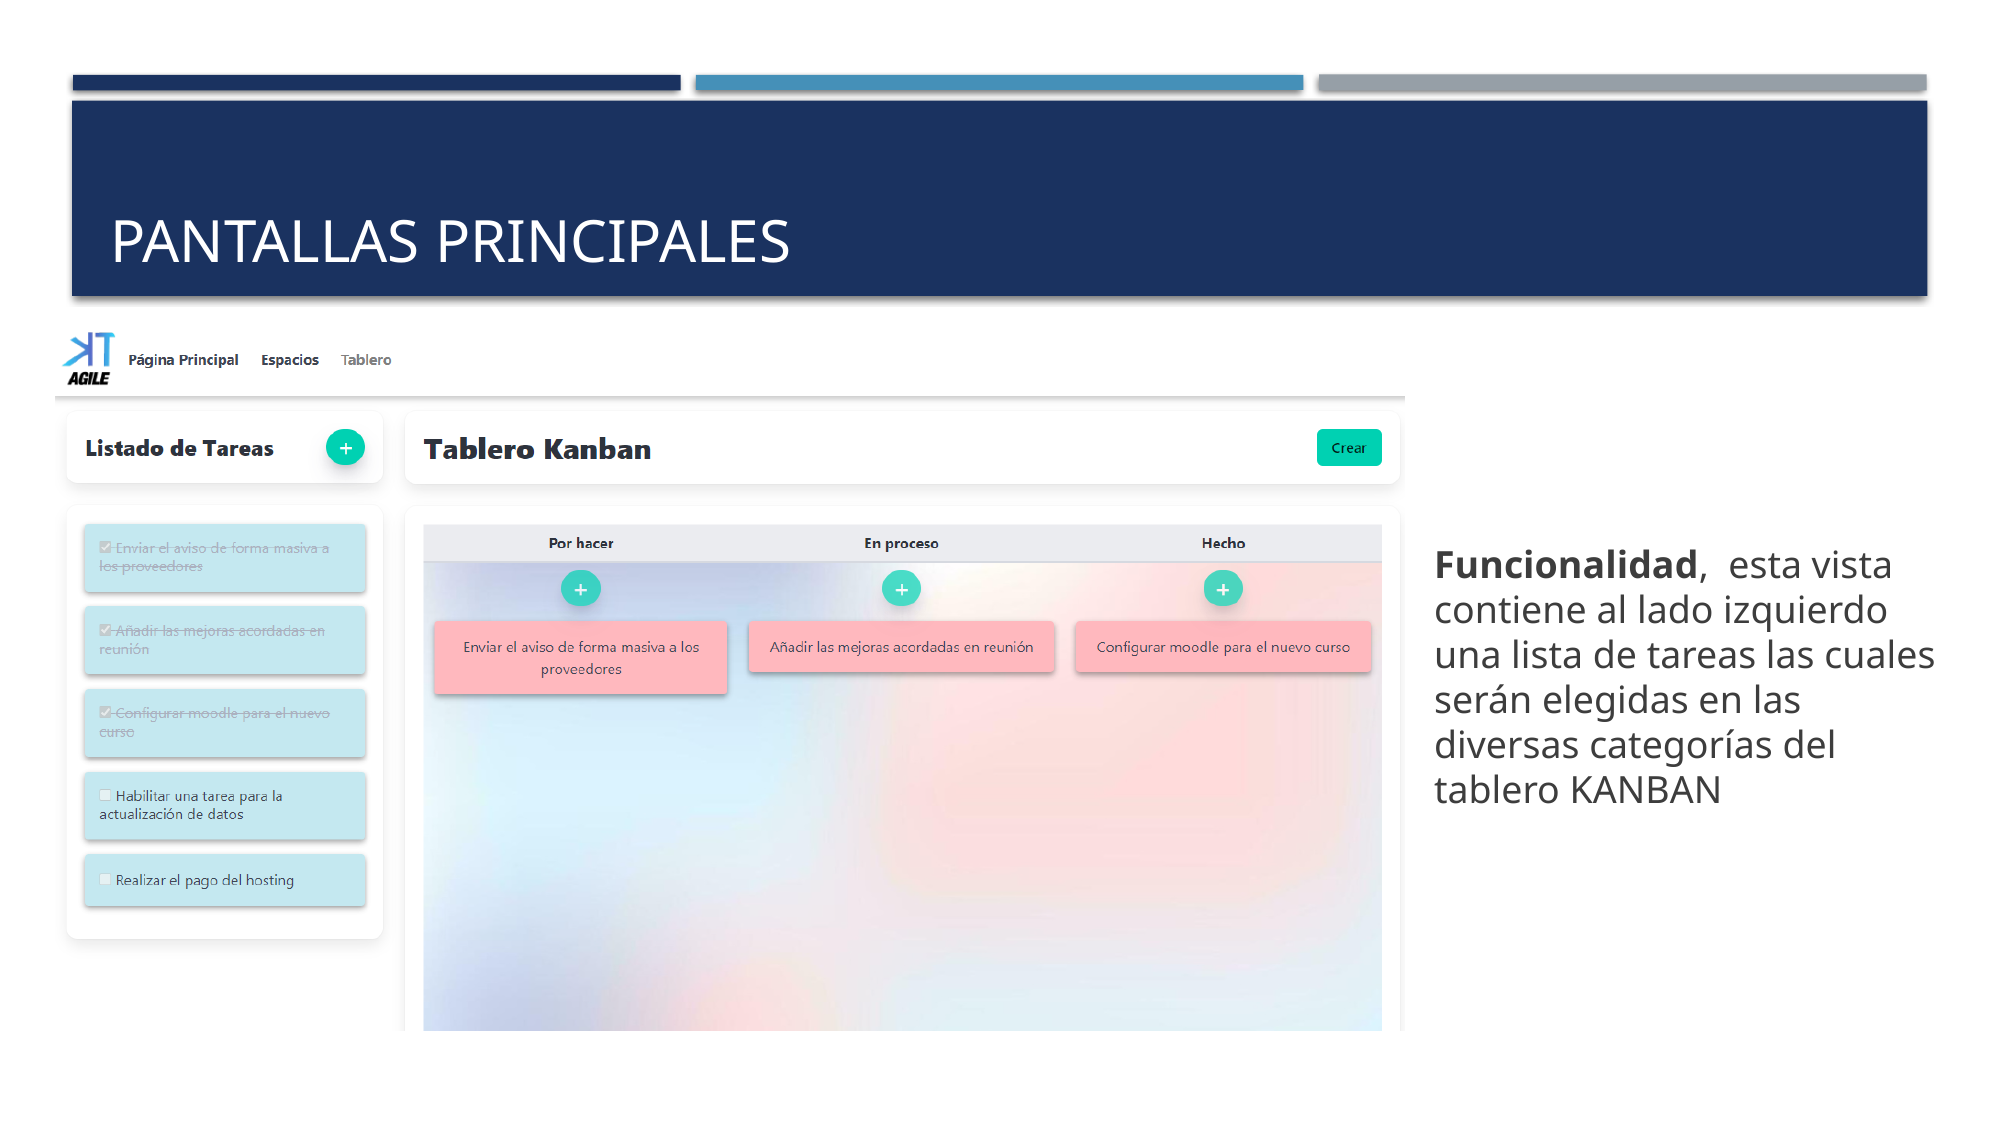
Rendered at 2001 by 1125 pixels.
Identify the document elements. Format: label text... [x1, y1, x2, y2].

title PANTALLAS PRINCIPALES [95, 115, 1905, 282]
picture [54, 321, 1406, 1031]
list Funcionalidad, esta vista contiene al lado izquierdo una lista de tareas las cuales serán elegidas en las diversas categorías del tablero KANBAN [1419, 374, 1958, 978]
